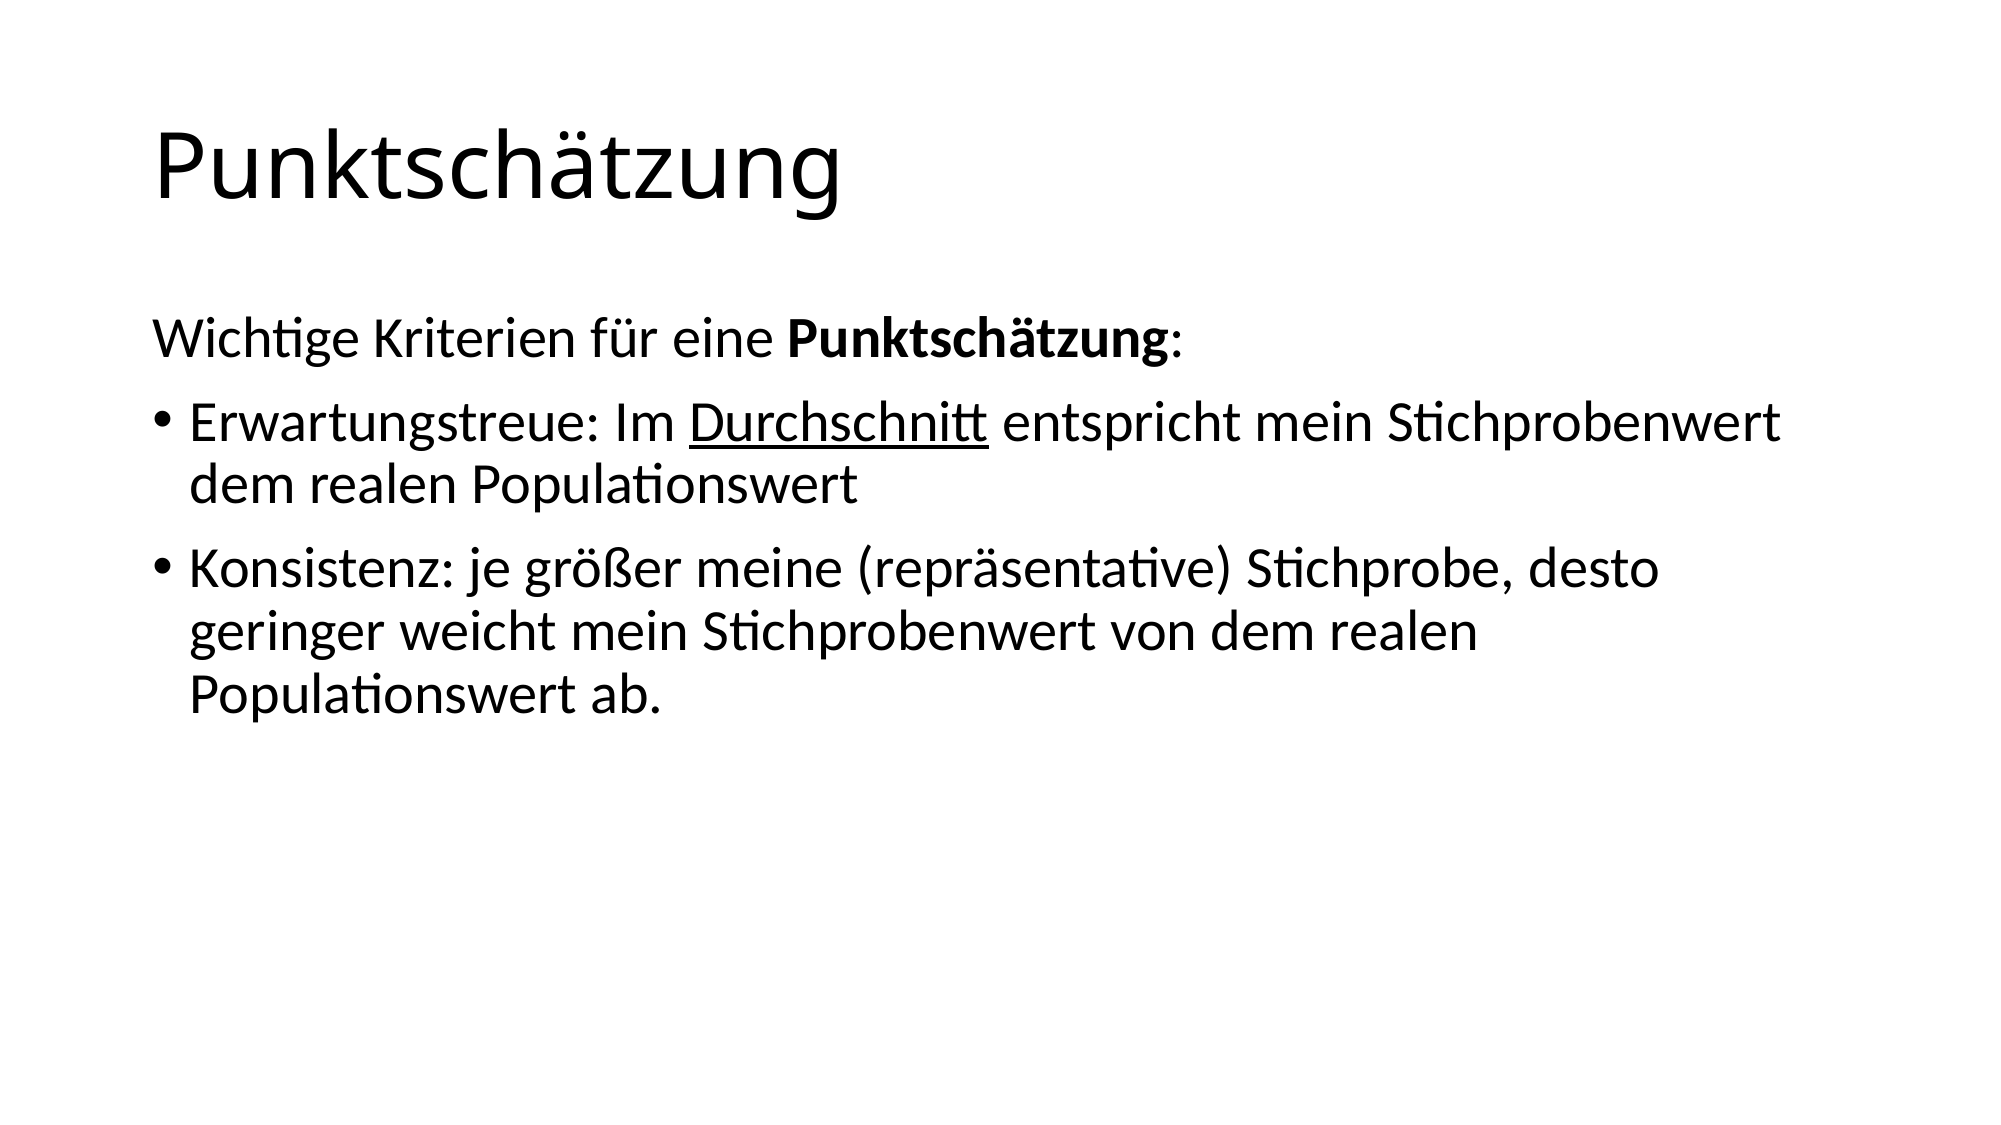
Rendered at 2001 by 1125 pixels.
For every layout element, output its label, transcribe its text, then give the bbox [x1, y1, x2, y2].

list Wichtige Kriterien für eine Punktschätzung: Erwartungstreue: Im Durchschnitt entspricht mein Stichprobenwert dem realen Populationswert Konsistenz: je größer meine (repräsentative) Stichprobe, desto geringer weicht mein Stichprobenwert von dem realen Populationswert ab. [137, 299, 1863, 1014]
title Punktschätzung [137, 59, 1863, 278]
